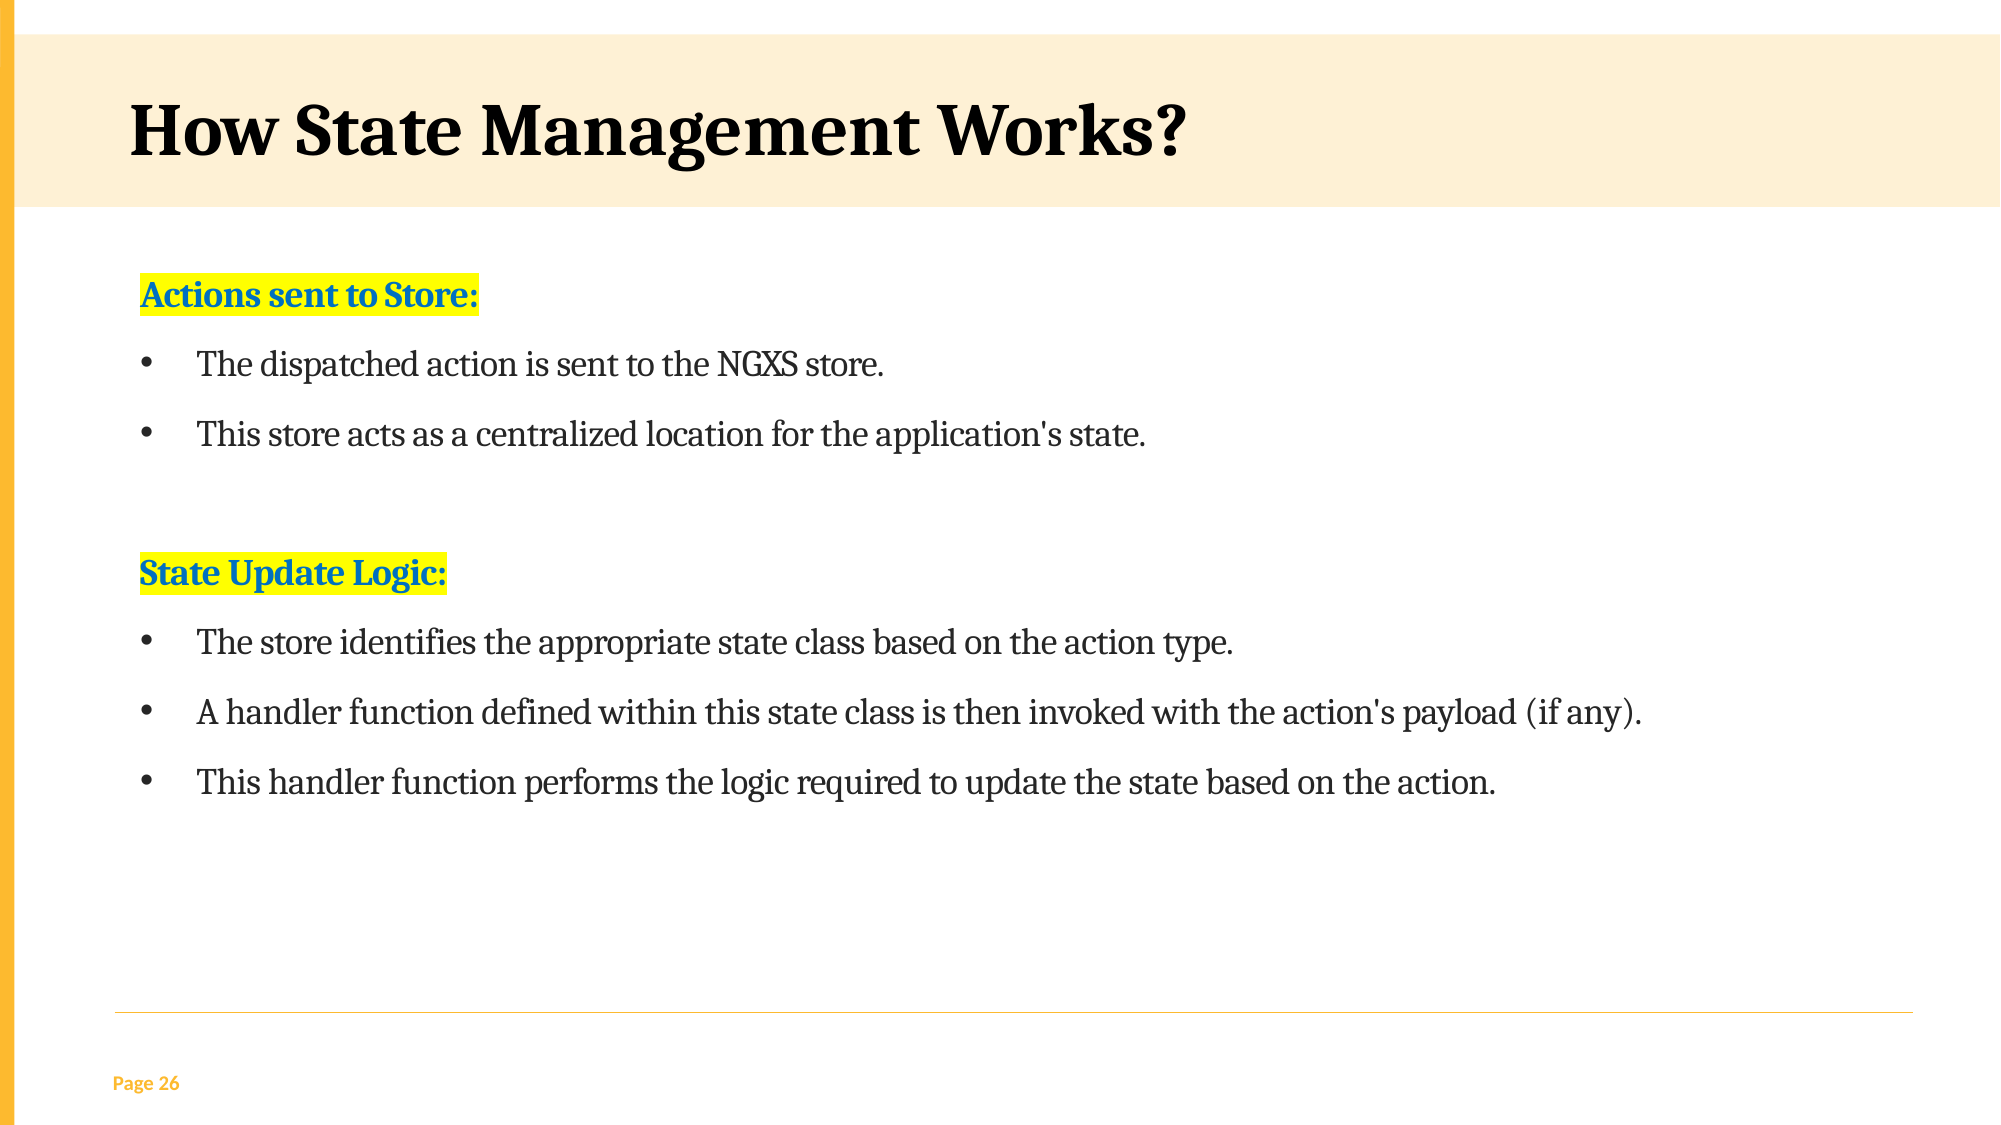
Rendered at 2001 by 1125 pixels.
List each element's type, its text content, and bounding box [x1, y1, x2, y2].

text_box How State Management Works? [114, 72, 1924, 178]
text_box Actions sent to Store: The dispatched action is sent to the NGXS store. This store acts as a centralized location for the application's state. State Update Logic: The store identifies the appropriate state class based on the action type. A handler function defined within this state class is then invoked with the action's payload (if any). This handler function performs the logic required to update the state based on the action. [138, 245, 1924, 802]
text_box [0, 0, 15, 1125]
text_box Page 26 [98, 1061, 217, 1083]
text_box [15, 33, 2000, 208]
